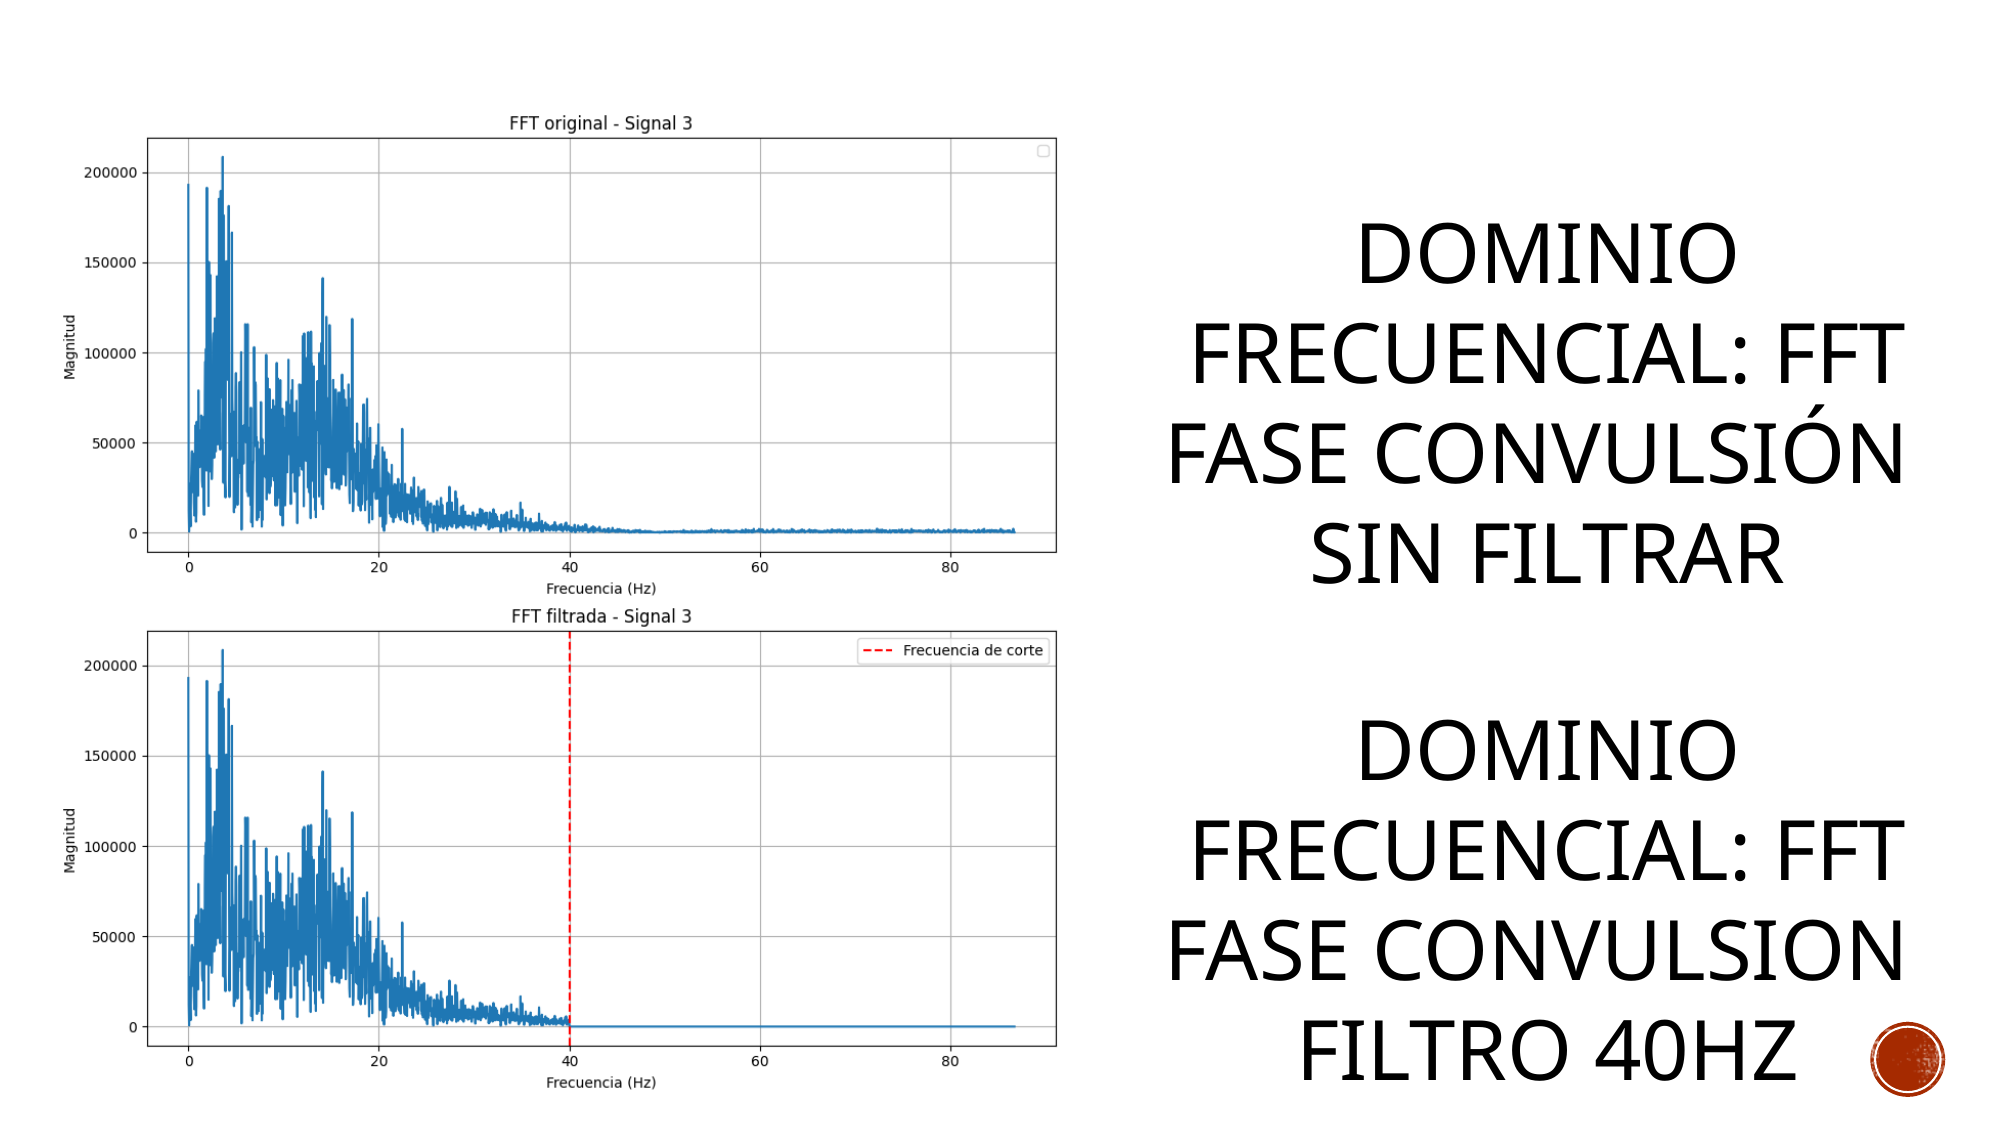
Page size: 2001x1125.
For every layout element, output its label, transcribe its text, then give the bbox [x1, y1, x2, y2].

text_box DOMINIO FRECUENCIAL: FFT FASE CONVULSION FILTRO 40HZ [1137, 690, 1958, 1105]
text_box DOMINIO FRECUENCIAL: FFT FASE CONVULSIÓN SIN FILTRAR [1137, 193, 1958, 608]
picture [53, 105, 1065, 1100]
